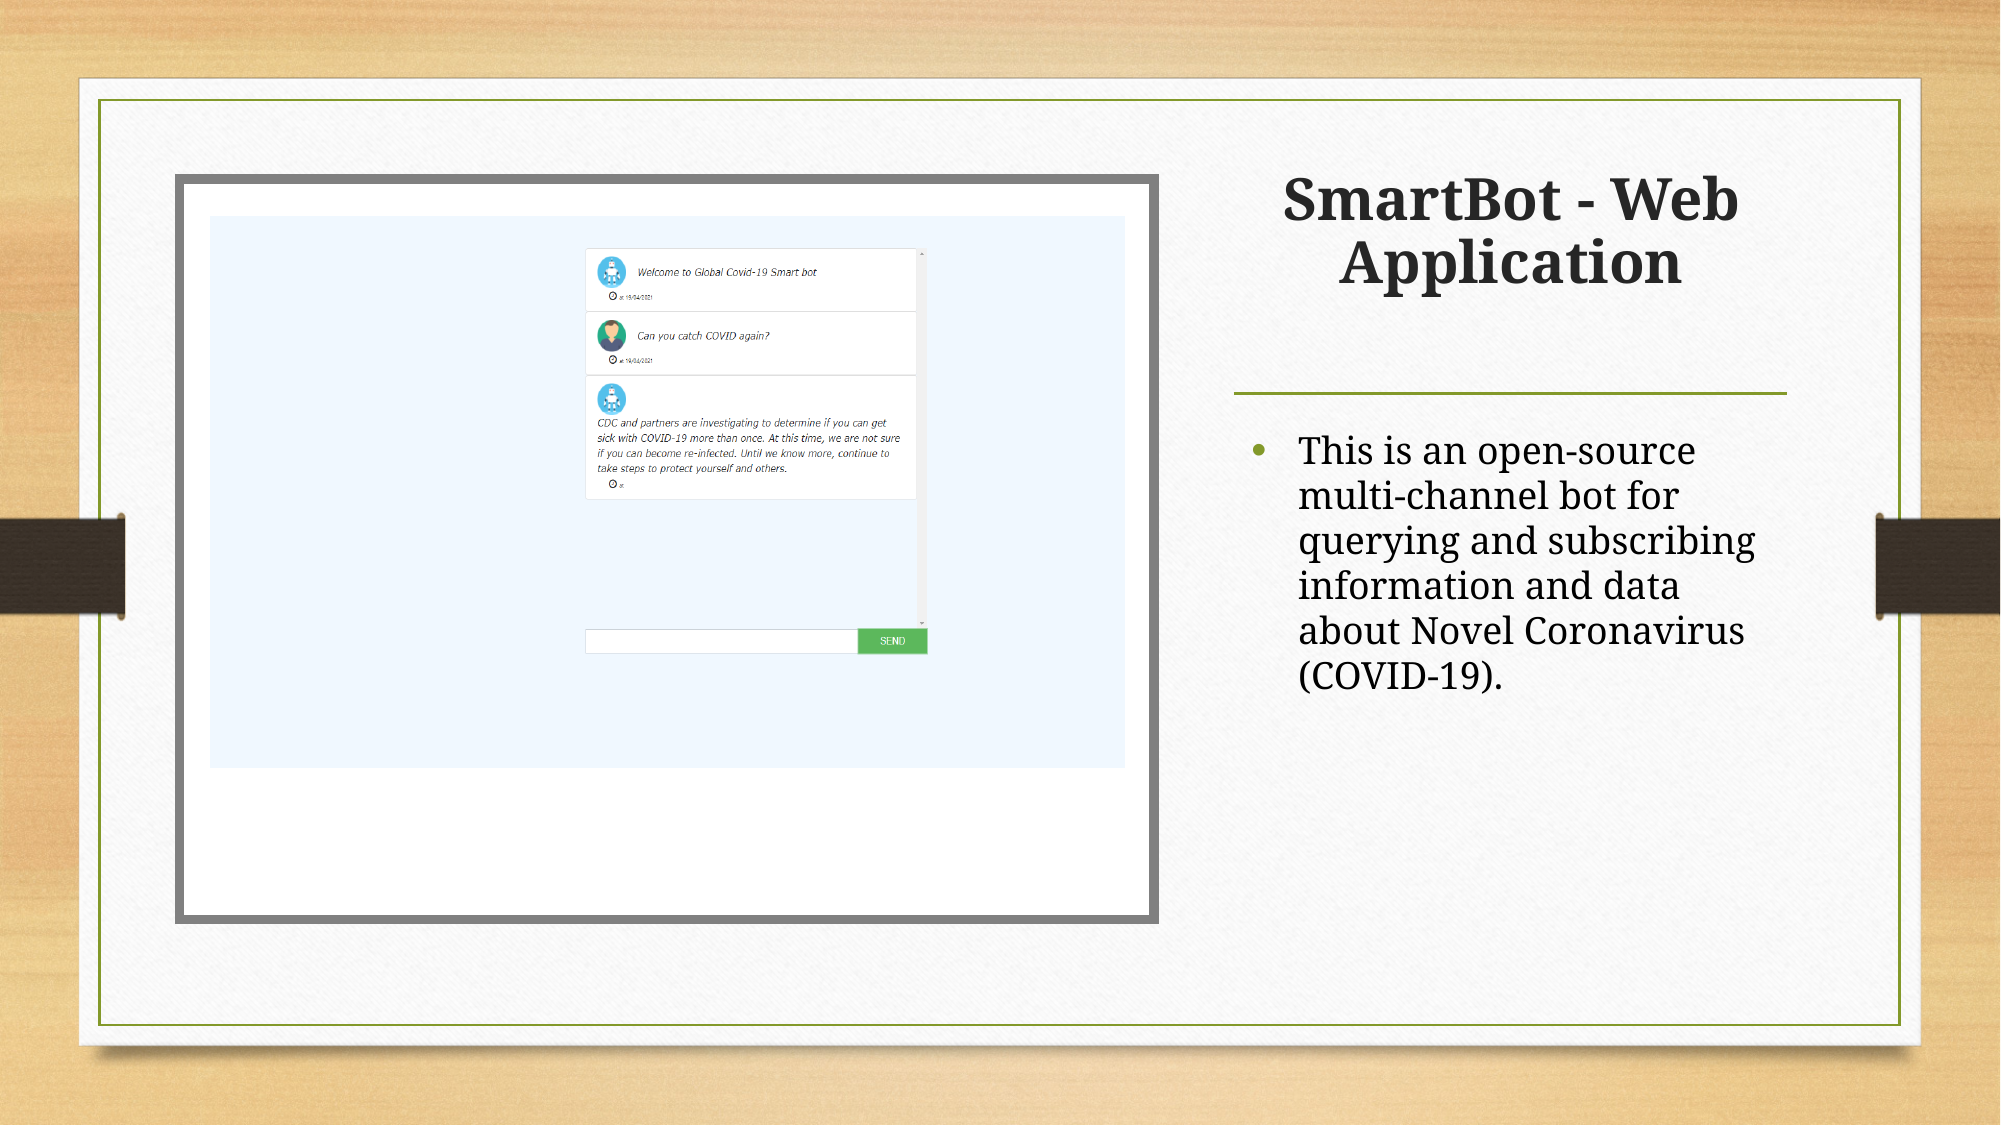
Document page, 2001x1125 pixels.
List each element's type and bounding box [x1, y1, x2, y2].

text_box [0, 0, 2000, 1125]
picture [209, 215, 1126, 769]
